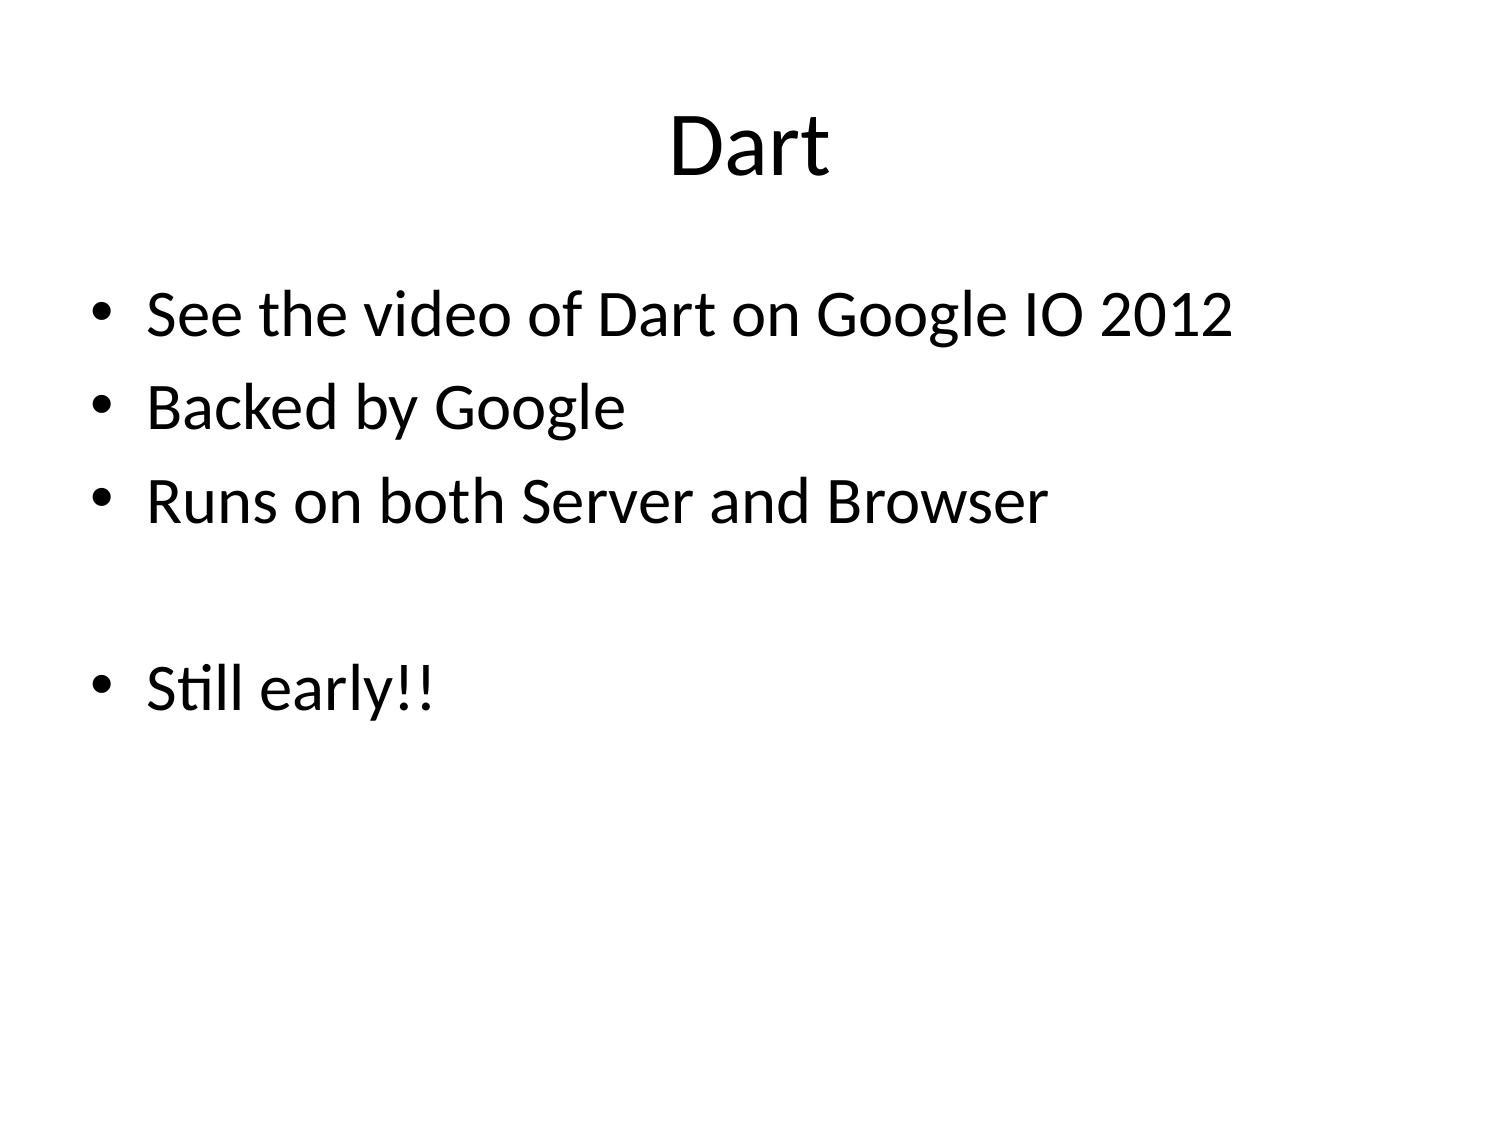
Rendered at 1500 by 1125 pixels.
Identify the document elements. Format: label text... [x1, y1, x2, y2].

title Dart [75, 45, 1425, 233]
list See the video of Dart on Google IO 2012 Backed by Google Runs on both Server and Browser Still early!! [75, 262, 1425, 1005]
